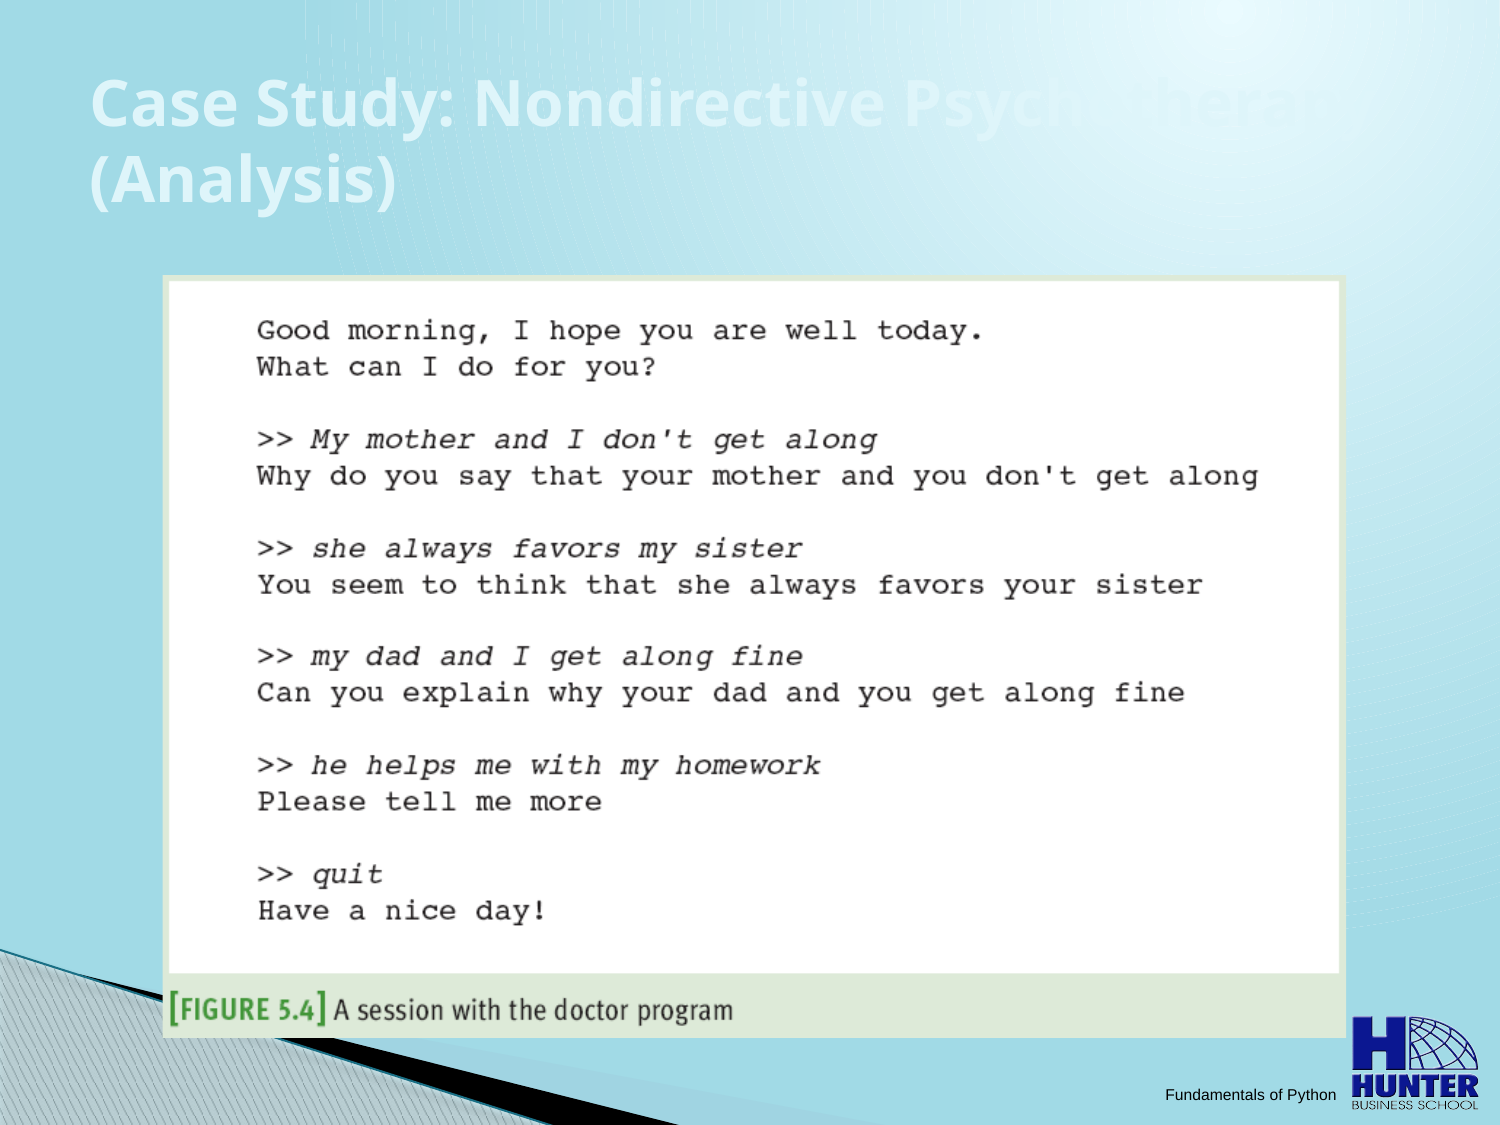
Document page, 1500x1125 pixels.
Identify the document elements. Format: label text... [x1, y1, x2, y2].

footer Fundamentals of Python [965, 1051, 1352, 1112]
picture [162, 274, 1347, 1038]
picture [1352, 1016, 1479, 1111]
title Case Study: Nondirective Psychotherapy (Analysis) [75, 45, 1425, 233]
